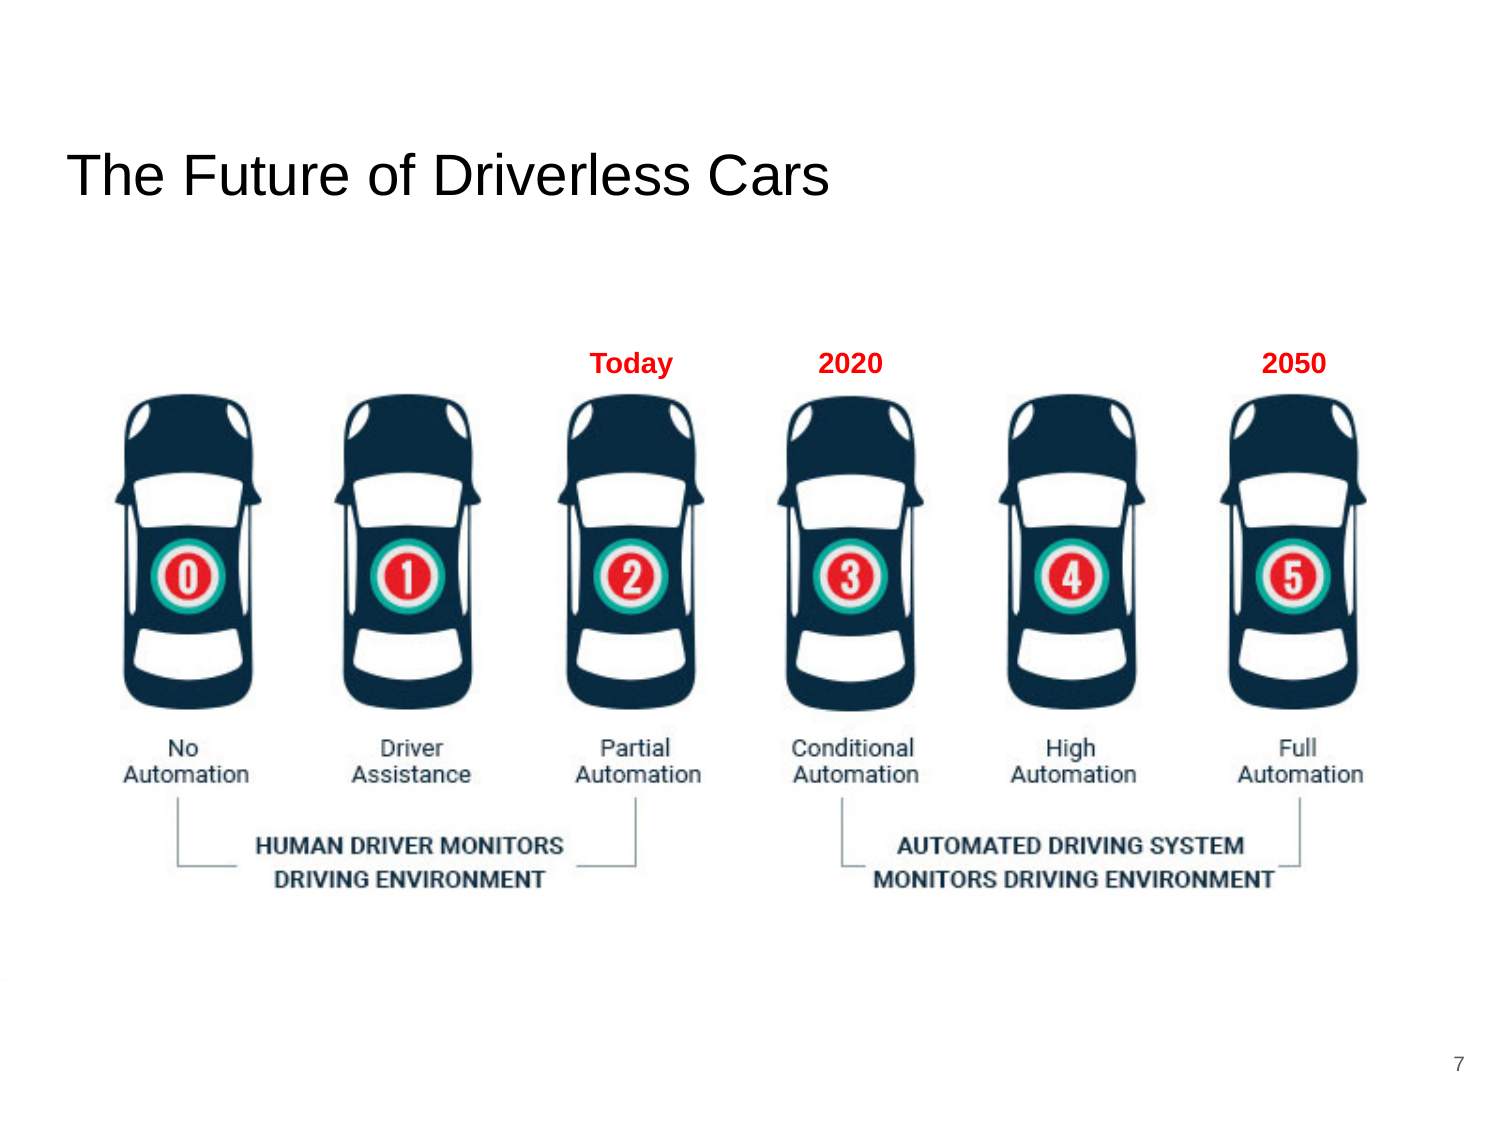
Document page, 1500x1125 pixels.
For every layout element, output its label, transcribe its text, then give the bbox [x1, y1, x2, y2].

slide_number 7 [1389, 1019, 1480, 1106]
picture [1, 282, 1500, 983]
title The Future of Driverless Cars [51, 97, 1449, 223]
